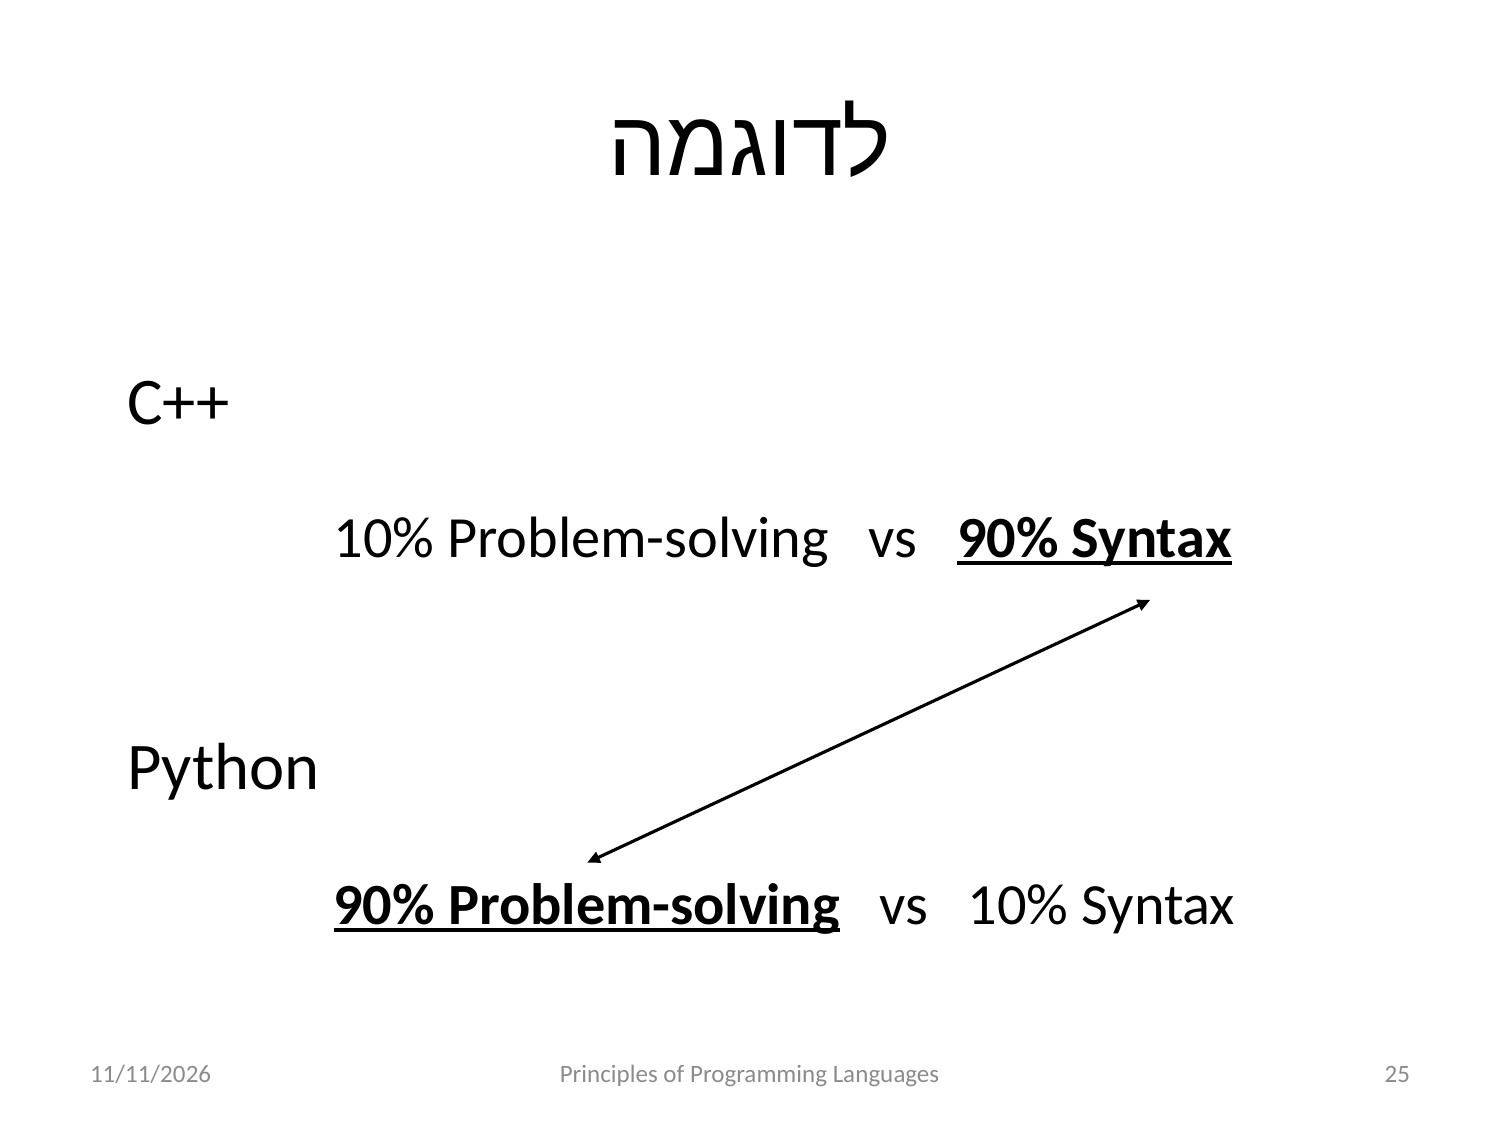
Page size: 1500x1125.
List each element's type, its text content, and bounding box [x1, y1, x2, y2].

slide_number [75, 1042, 425, 1103]
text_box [112, 599, 1438, 963]
slide_number 25 [1074, 1042, 1425, 1103]
list C++ 10% Problem-solving vs 90% Syntax [112, 349, 1451, 638]
title לדוגמה [74, 44, 1426, 233]
footer Principles of Programming Languages [512, 1042, 988, 1103]
